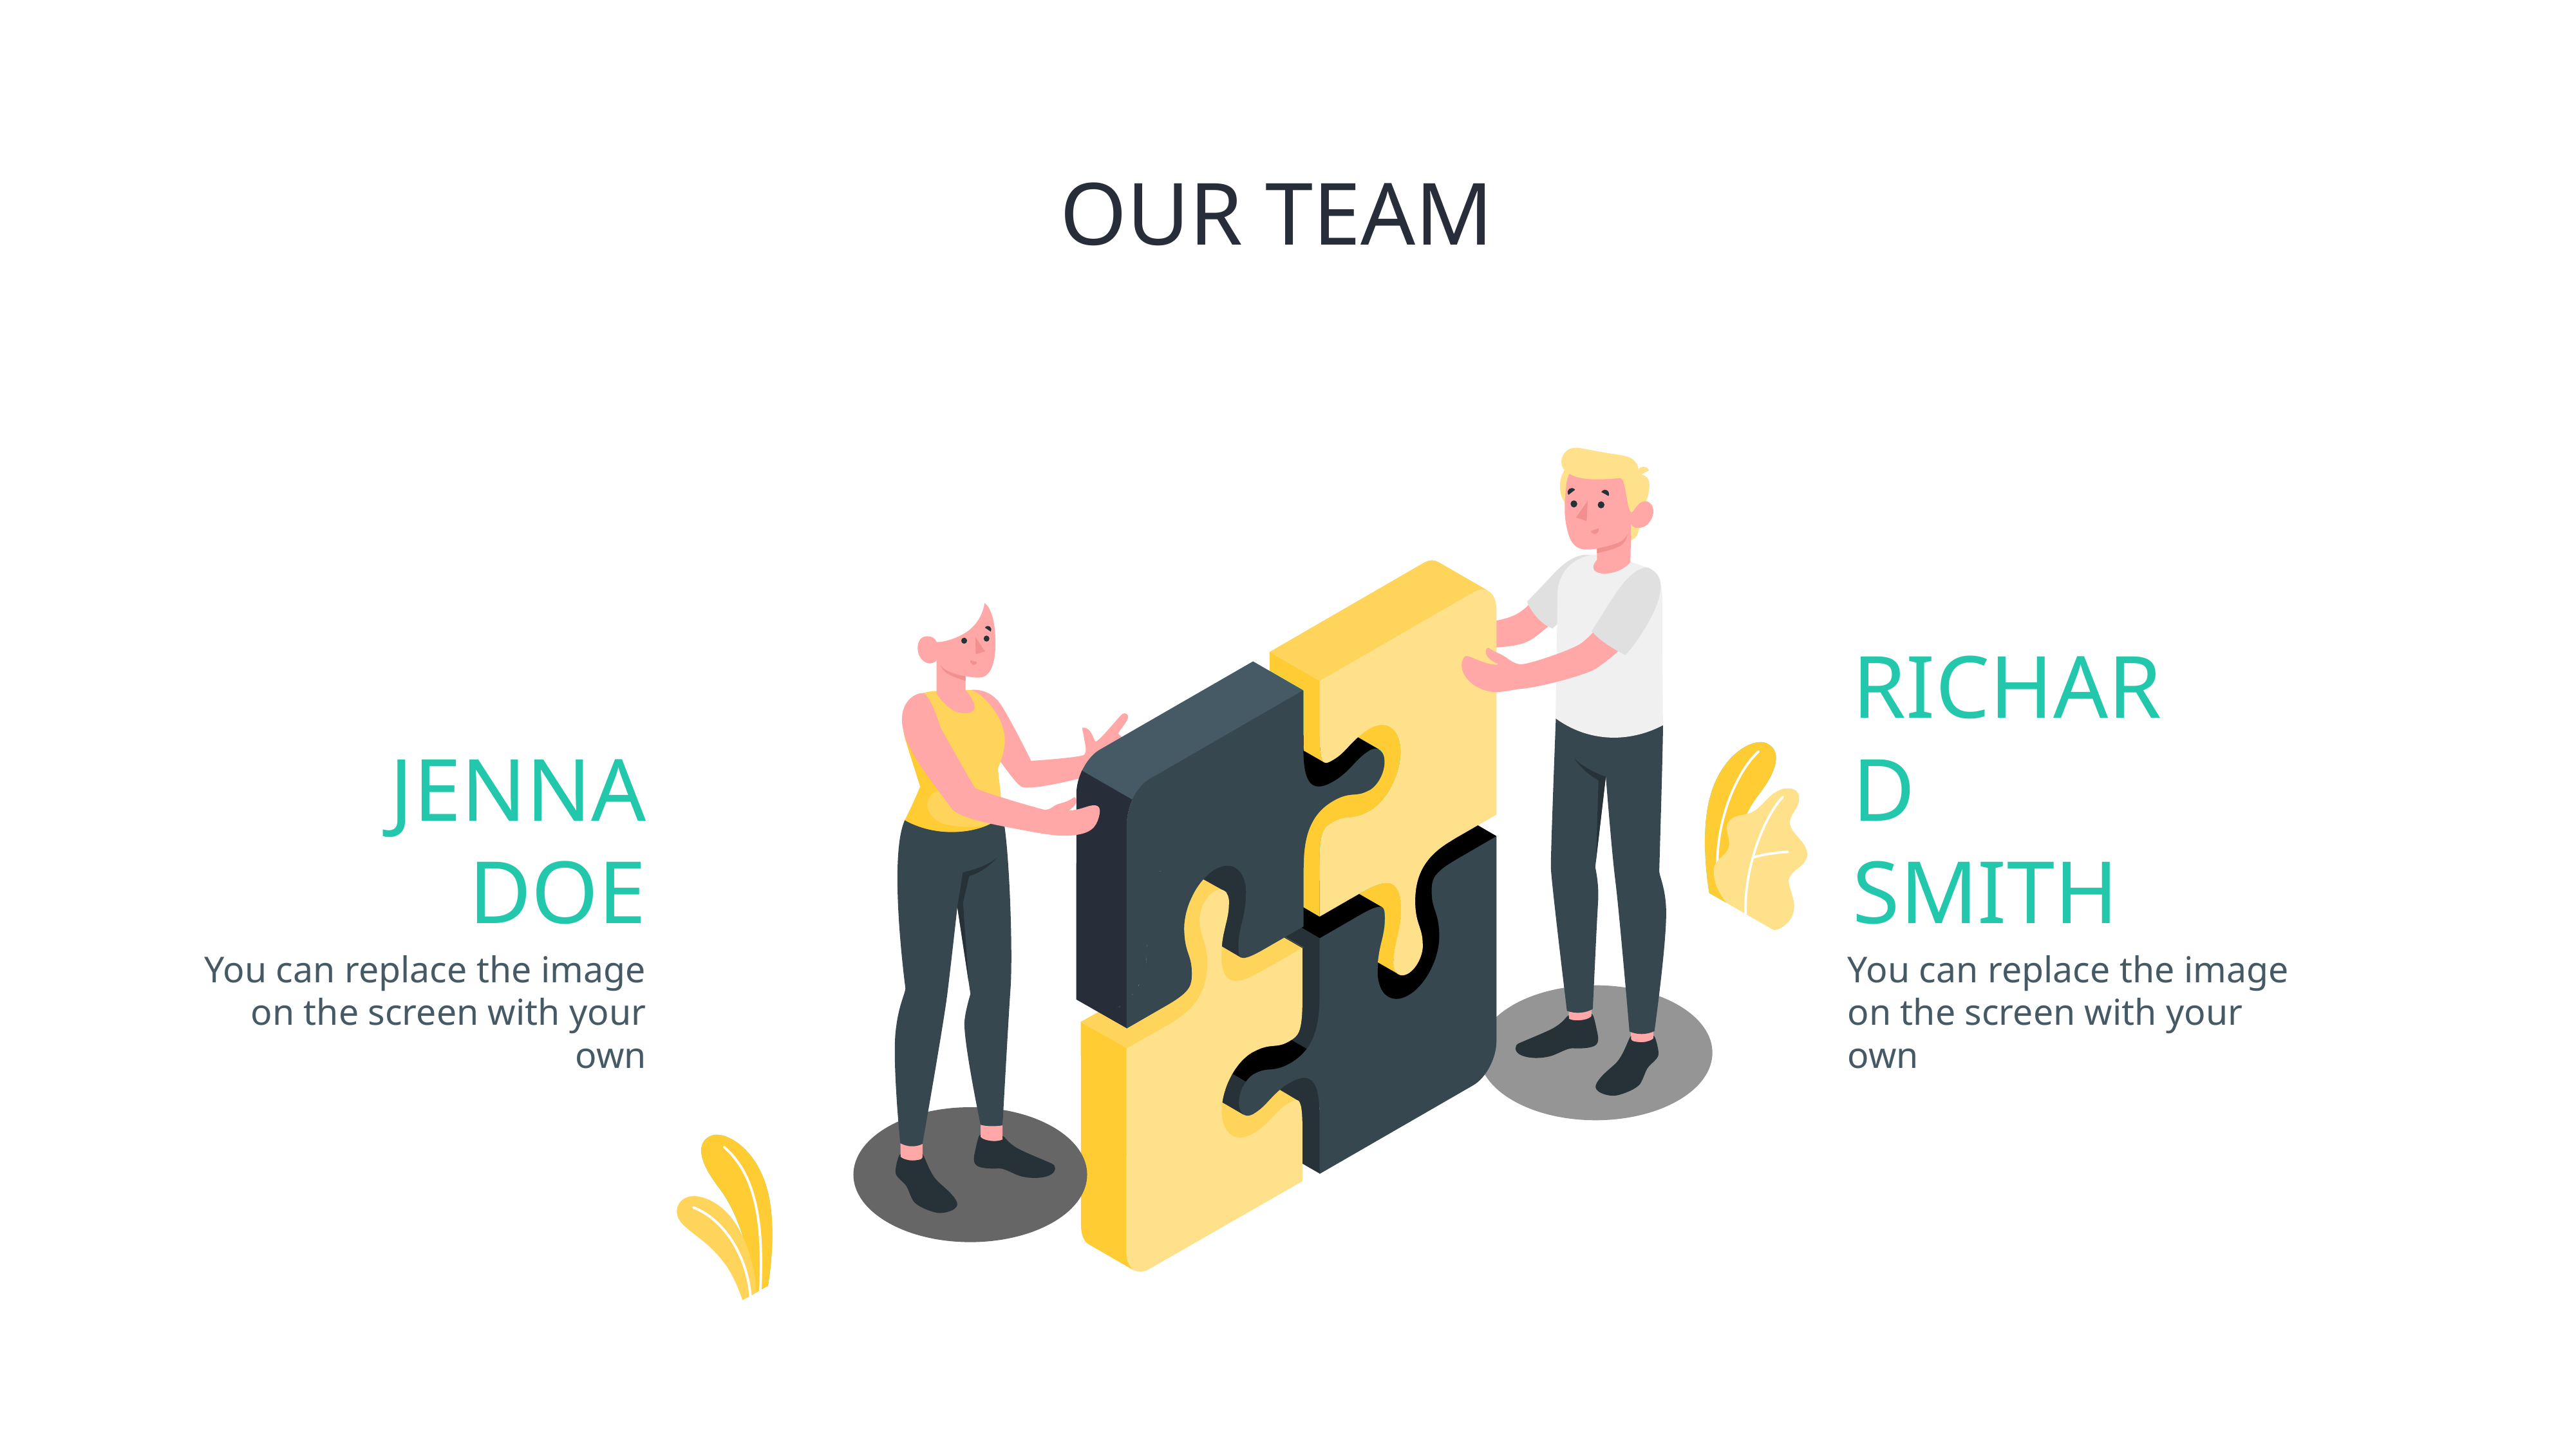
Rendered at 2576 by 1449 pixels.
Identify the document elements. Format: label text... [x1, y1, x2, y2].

text_box JENNA DOE [271, 803, 672, 921]
text_box RICHARD SMITH [1827, 803, 2228, 921]
title OUR TEAM [177, 77, 2399, 357]
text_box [672, 447, 1807, 1301]
text_box You can replace the image on the screen with your own [177, 921, 672, 1082]
text_box You can replace the image on the screen with your own [1821, 921, 2347, 1082]
